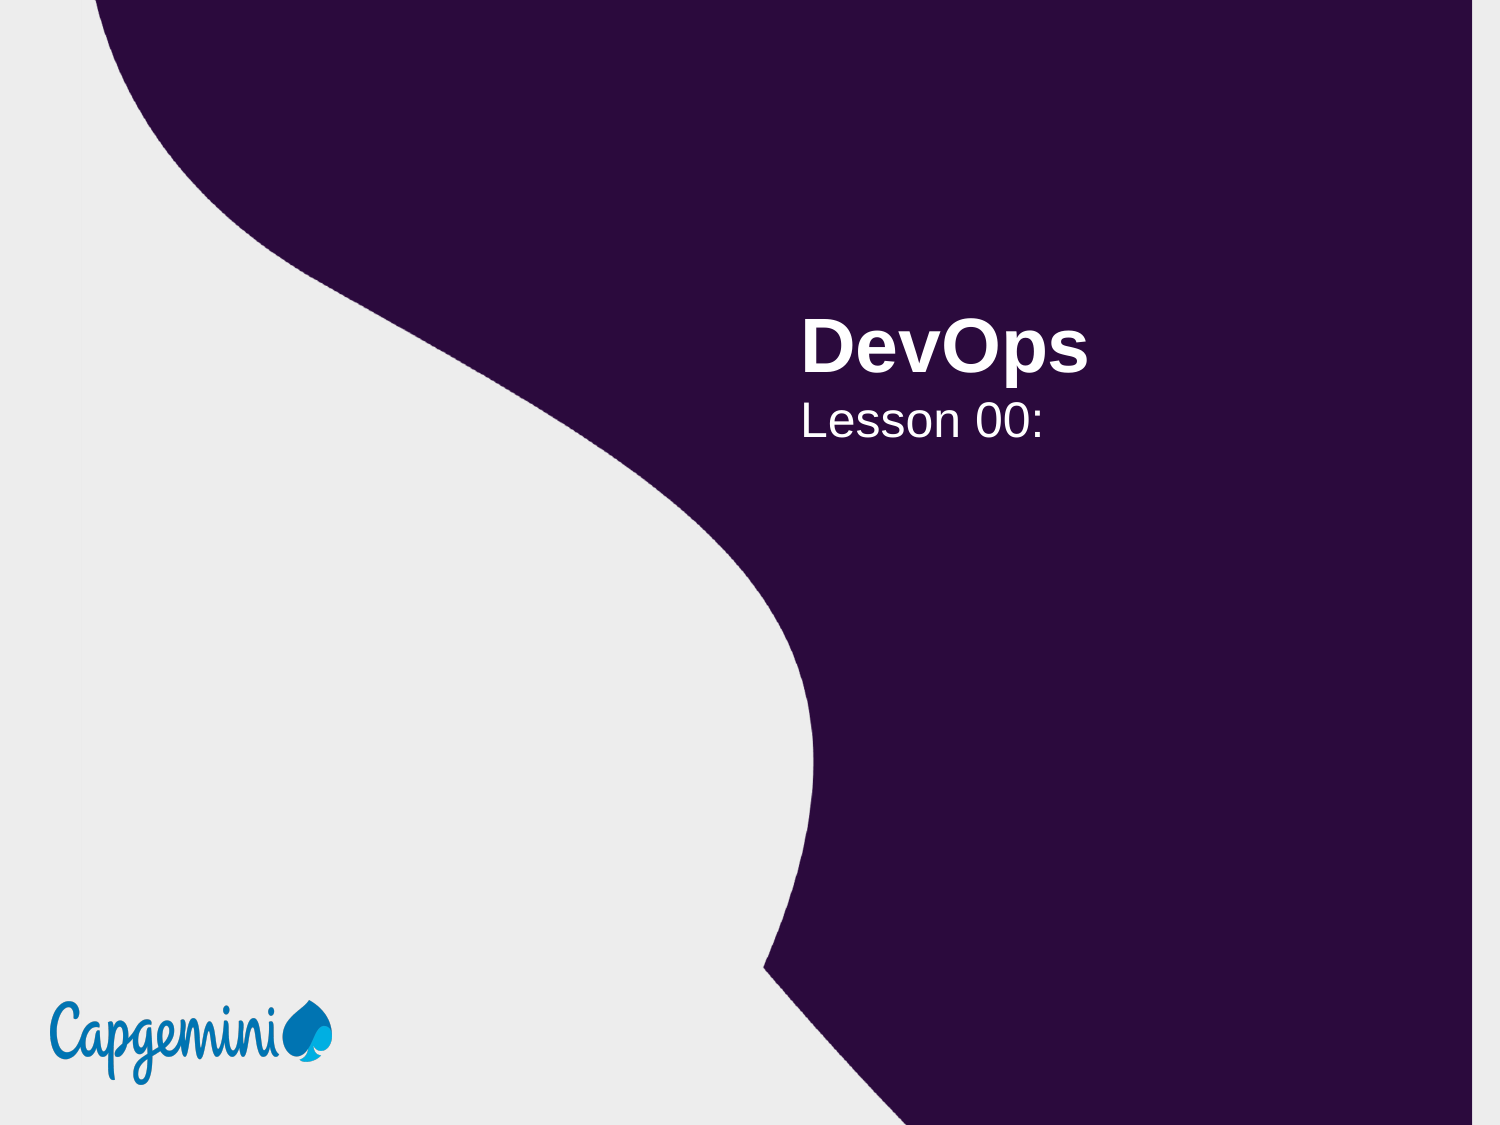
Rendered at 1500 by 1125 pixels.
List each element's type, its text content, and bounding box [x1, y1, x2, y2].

text_box DevOps Lesson 00: [785, 301, 1500, 456]
picture [163, 1027, 169, 1041]
picture [139, 1061, 147, 1079]
picture [114, 1028, 122, 1051]
picture [50, 0, 1473, 1125]
